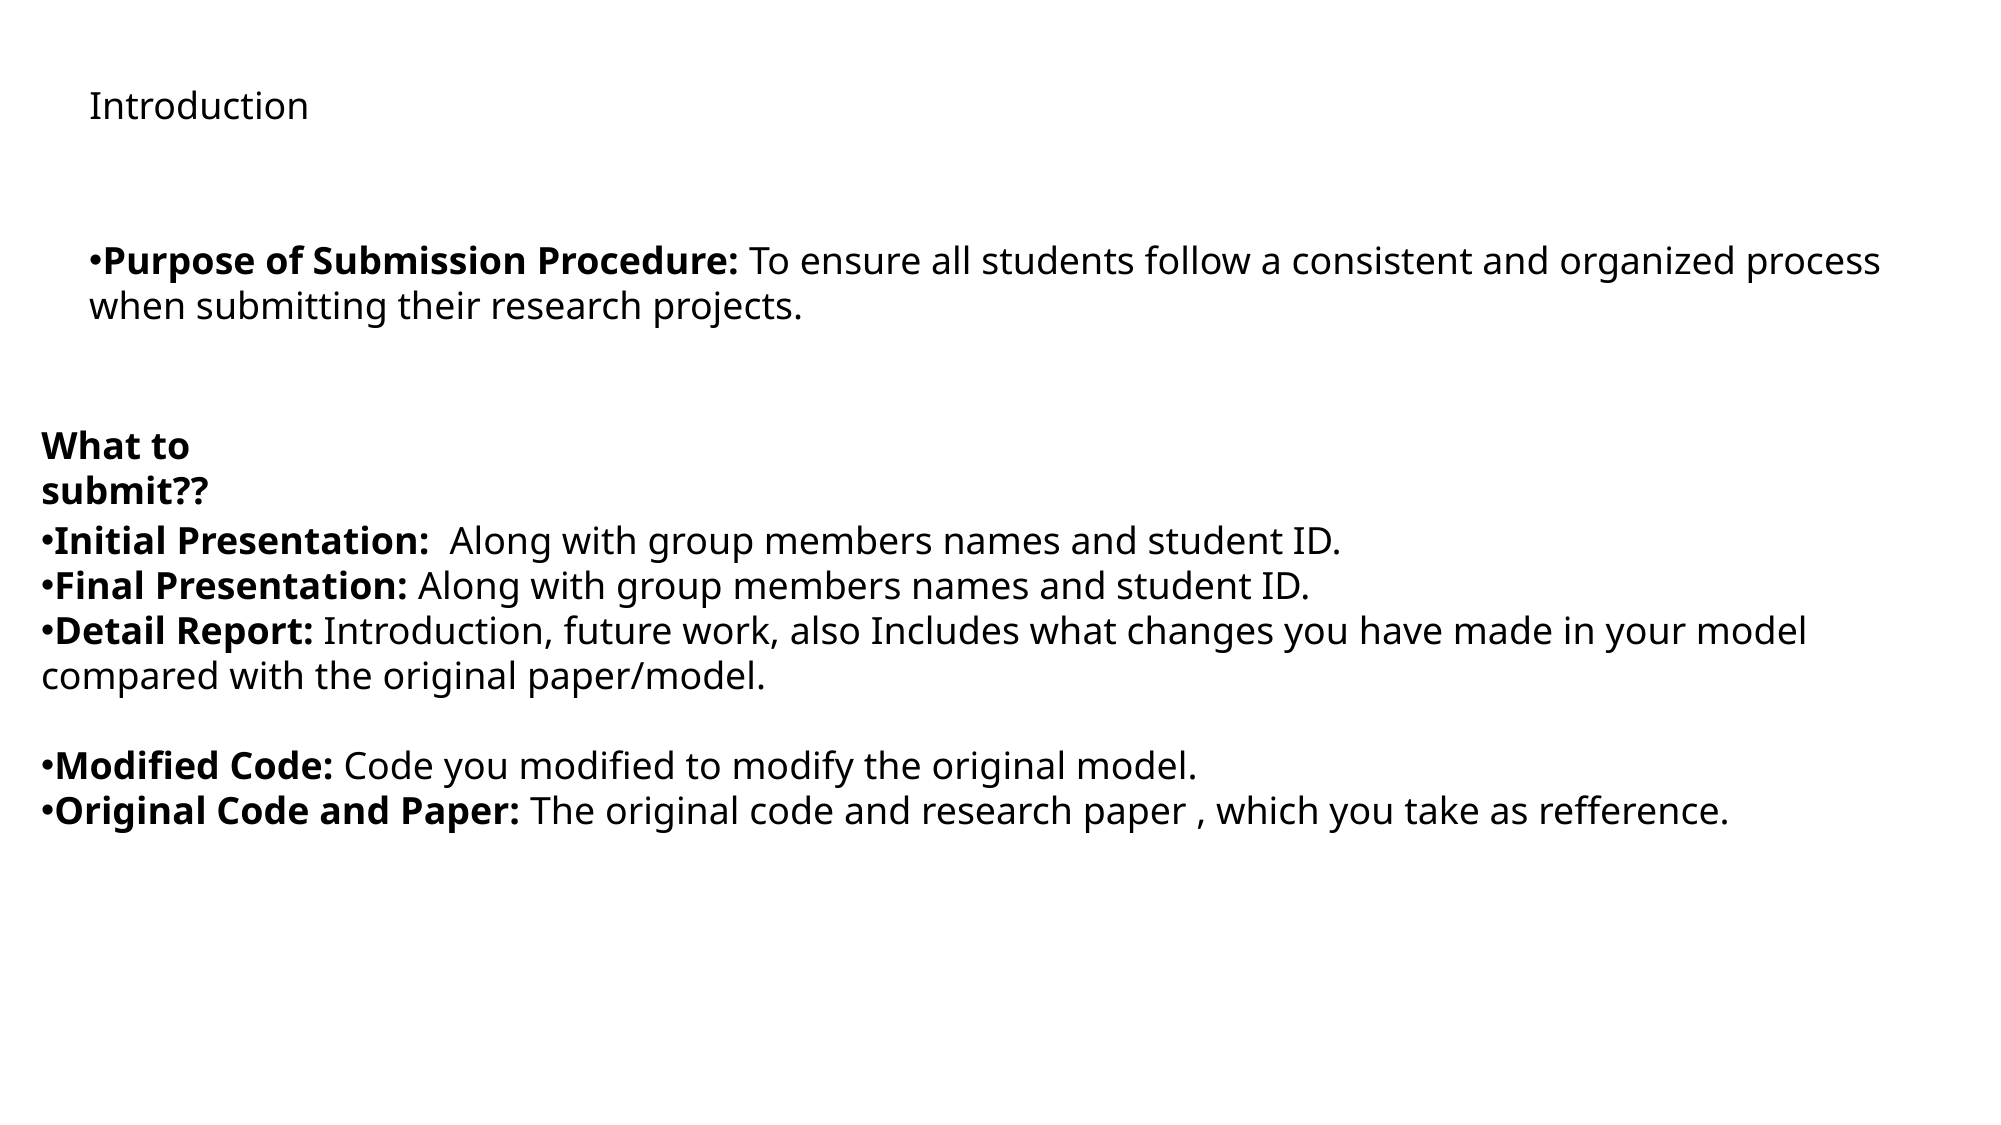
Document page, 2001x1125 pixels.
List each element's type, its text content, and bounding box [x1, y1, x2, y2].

text_box What to submit?? [26, 414, 378, 509]
text_box Initial Presentation: Along with group members names and student ID. Final Presentation: Along with group members names and student ID. Detail Report: Introduction, future work, also Includes what changes you have made in your model compared with the original paper/model. Modified Code: Code you modified to modify the original model. Original Code and Paper: The original code and research paper , which you take as refference. [26, 509, 1868, 884]
text_box Introduction [74, 74, 1075, 135]
text_box Purpose of Submission Procedure: To ensure all students follow a consistent and organized process when submitting their research projects. [74, 229, 1917, 380]
